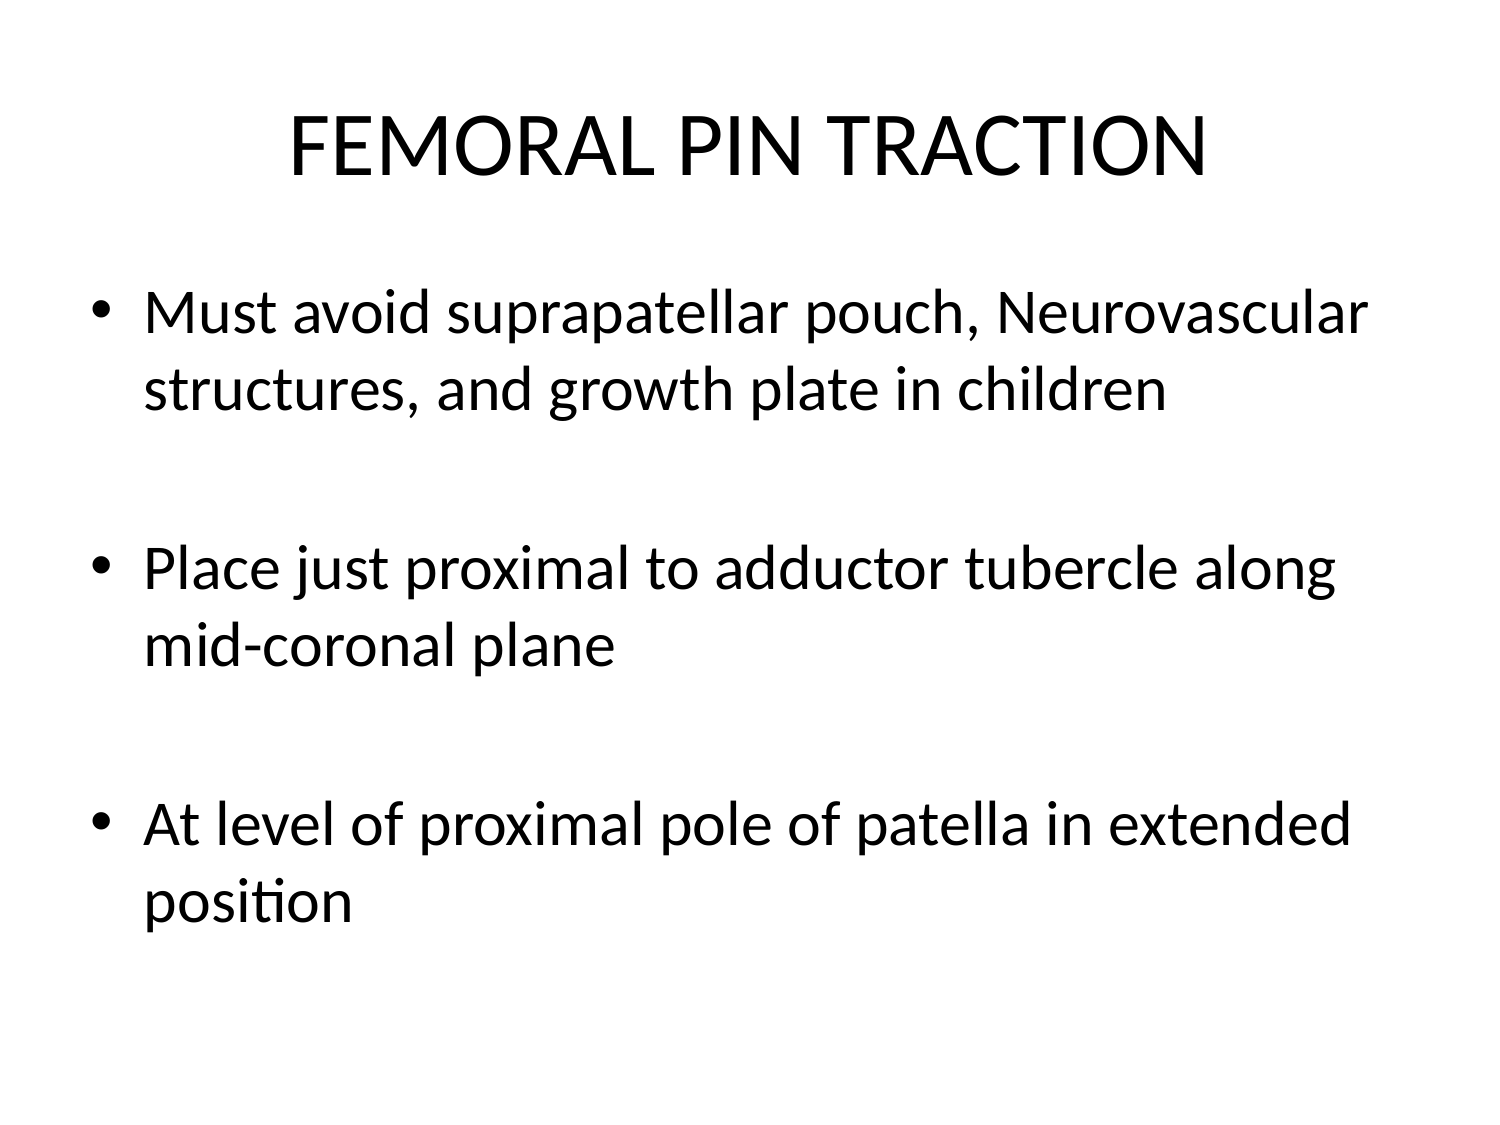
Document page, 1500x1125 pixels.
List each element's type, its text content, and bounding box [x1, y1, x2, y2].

list Must avoid suprapatellar pouch, Neurovascular structures, and growth plate in children Place just proximal to adductor tubercle along mid-coronal plane At level of proximal pole of patella in extended position [75, 262, 1425, 1005]
title FEMORAL PIN TRACTION [75, 45, 1425, 233]
